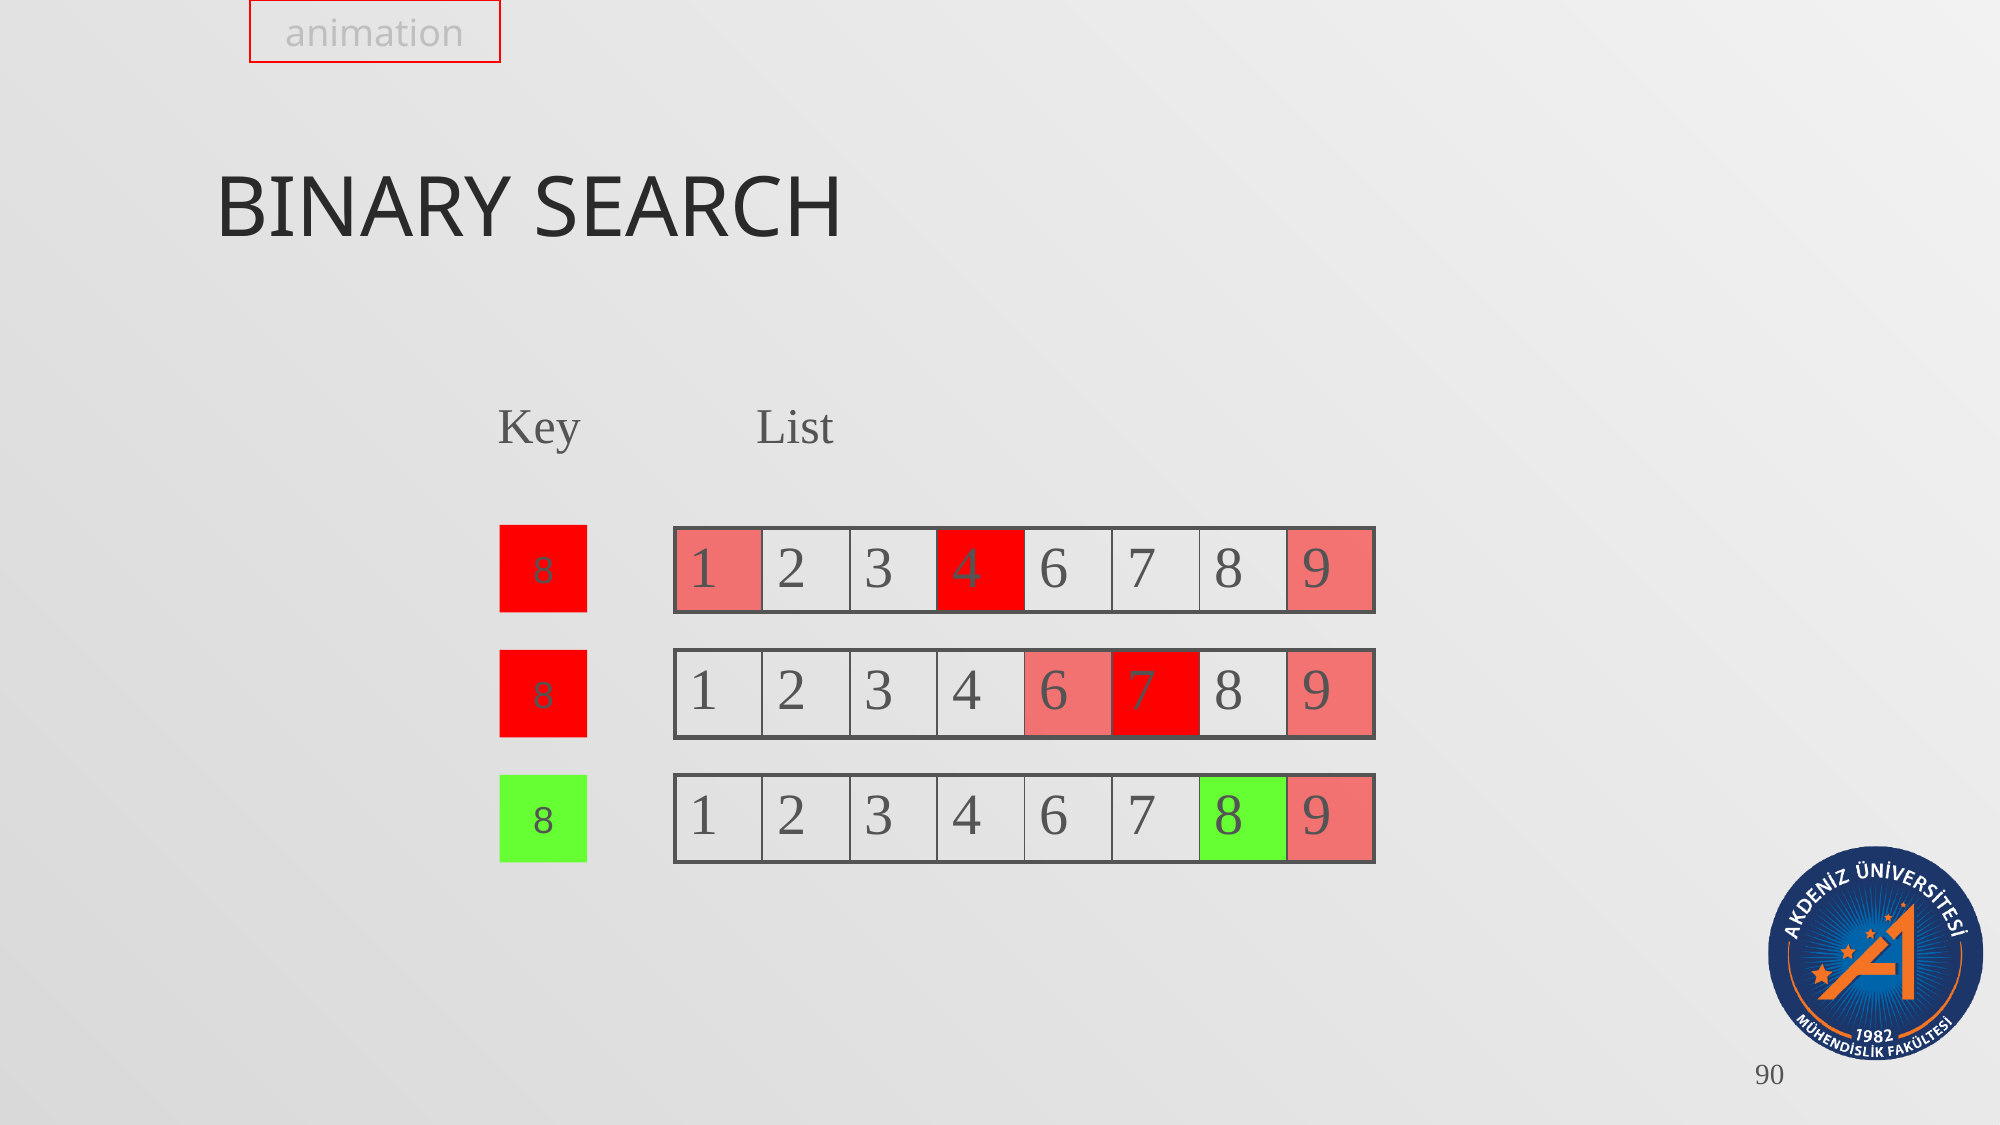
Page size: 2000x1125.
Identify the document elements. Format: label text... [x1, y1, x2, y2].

table_header 9 [1288, 530, 1372, 610]
title Binary Search [199, 45, 1800, 263]
slide_number 90 [1612, 1057, 1800, 1088]
table_header 4 [938, 777, 1024, 860]
table_header 3 [851, 530, 936, 610]
text_box 8 [499, 524, 588, 613]
table_header 2 [763, 777, 849, 860]
text_box List [741, 386, 1107, 461]
table_header 1 [677, 652, 761, 735]
table_header 4 [938, 652, 1024, 735]
table_header 7 [1113, 530, 1199, 610]
table_header 6 [1025, 777, 1111, 860]
table_header 9 [1288, 652, 1372, 735]
picture [1767, 843, 1985, 1061]
text_box 8 [499, 649, 588, 738]
text_box 8 [499, 774, 588, 863]
table_header 8 [1200, 777, 1286, 860]
table_header 7 [1113, 652, 1199, 735]
table_header 8 [1200, 652, 1286, 735]
text_box animation [249, 0, 500, 63]
table_header 7 [1113, 777, 1199, 860]
table_header 8 [1200, 530, 1286, 610]
table_header 4 [938, 530, 1024, 610]
table_header 2 [763, 652, 849, 735]
table_header 6 [1025, 530, 1111, 610]
text_box Key [483, 386, 666, 461]
table_header 2 [763, 530, 849, 610]
table_header 9 [1288, 777, 1372, 860]
table_header 6 [1025, 652, 1111, 735]
table_header 1 [677, 530, 761, 610]
table_header 3 [851, 777, 936, 860]
table_header 1 [677, 777, 761, 860]
table_header 3 [851, 652, 936, 735]
